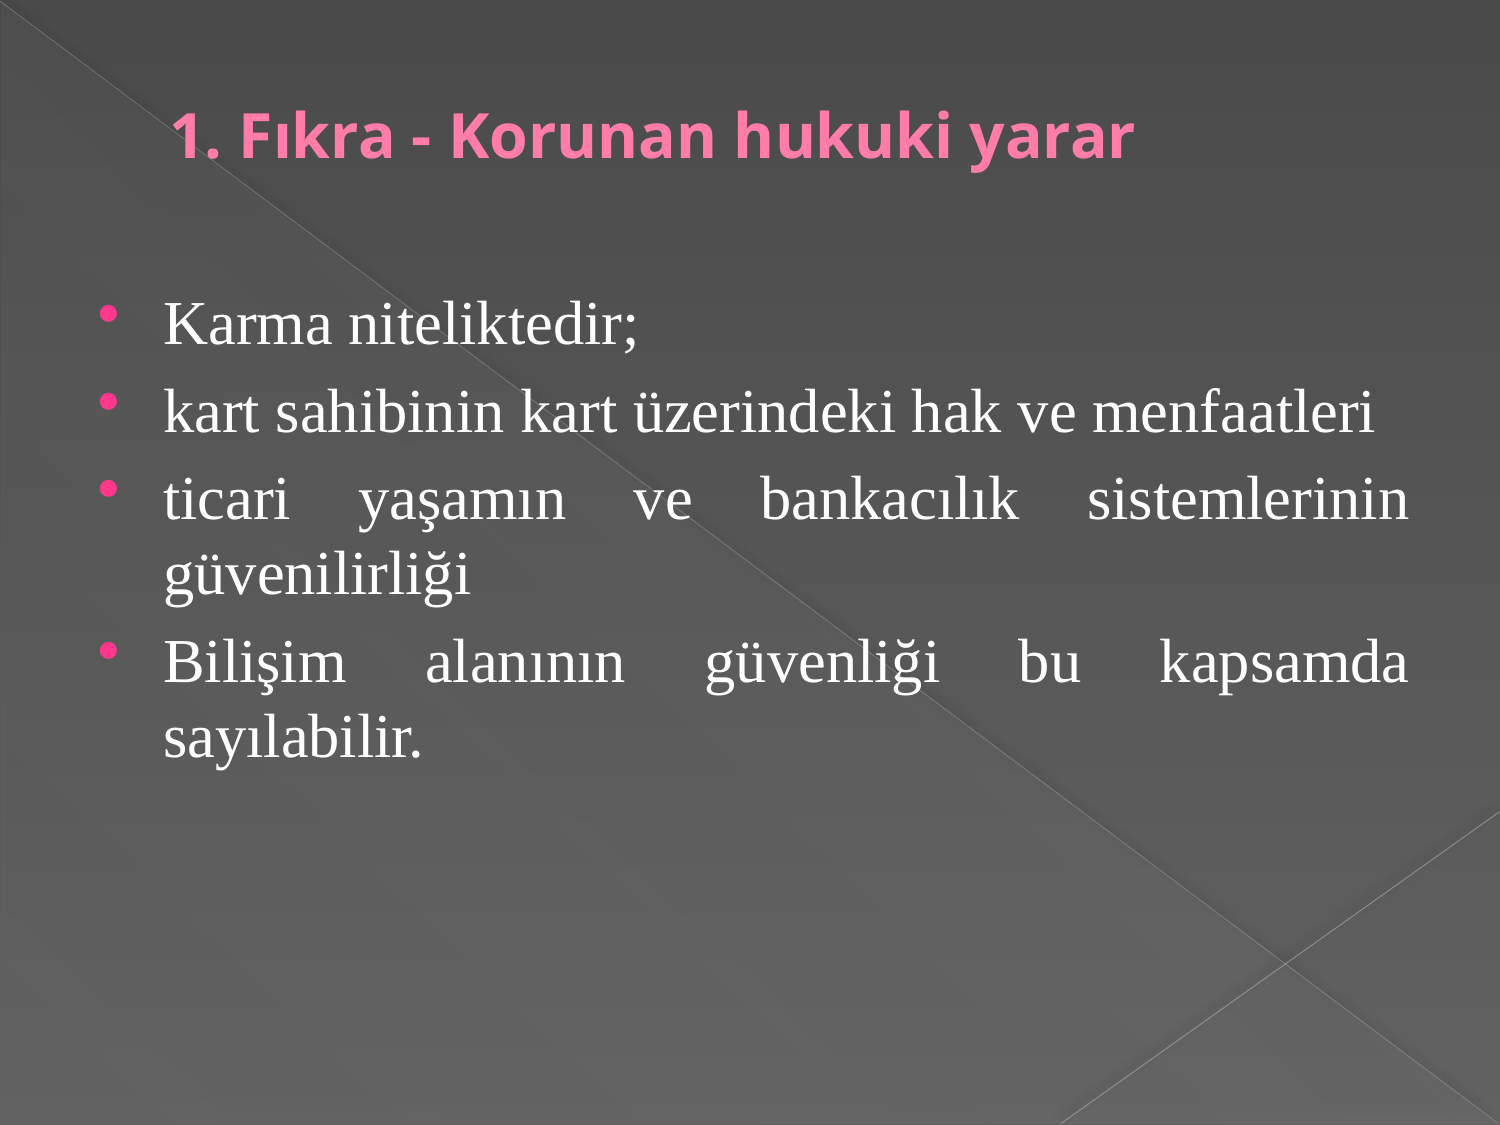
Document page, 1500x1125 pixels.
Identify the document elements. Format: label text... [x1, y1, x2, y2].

list Karma niteliktedir; kart sahibinin kart üzerindeki hak ve menfaatleri ticari yaşamın ve bankacılık sistemlerinin güvenilirliği Bilişim alanının güvenliği bu kapsamda sayılabilir. [75, 187, 1425, 1059]
title 1. Fıkra - Korunan hukuki yarar [75, 43, 1425, 187]
